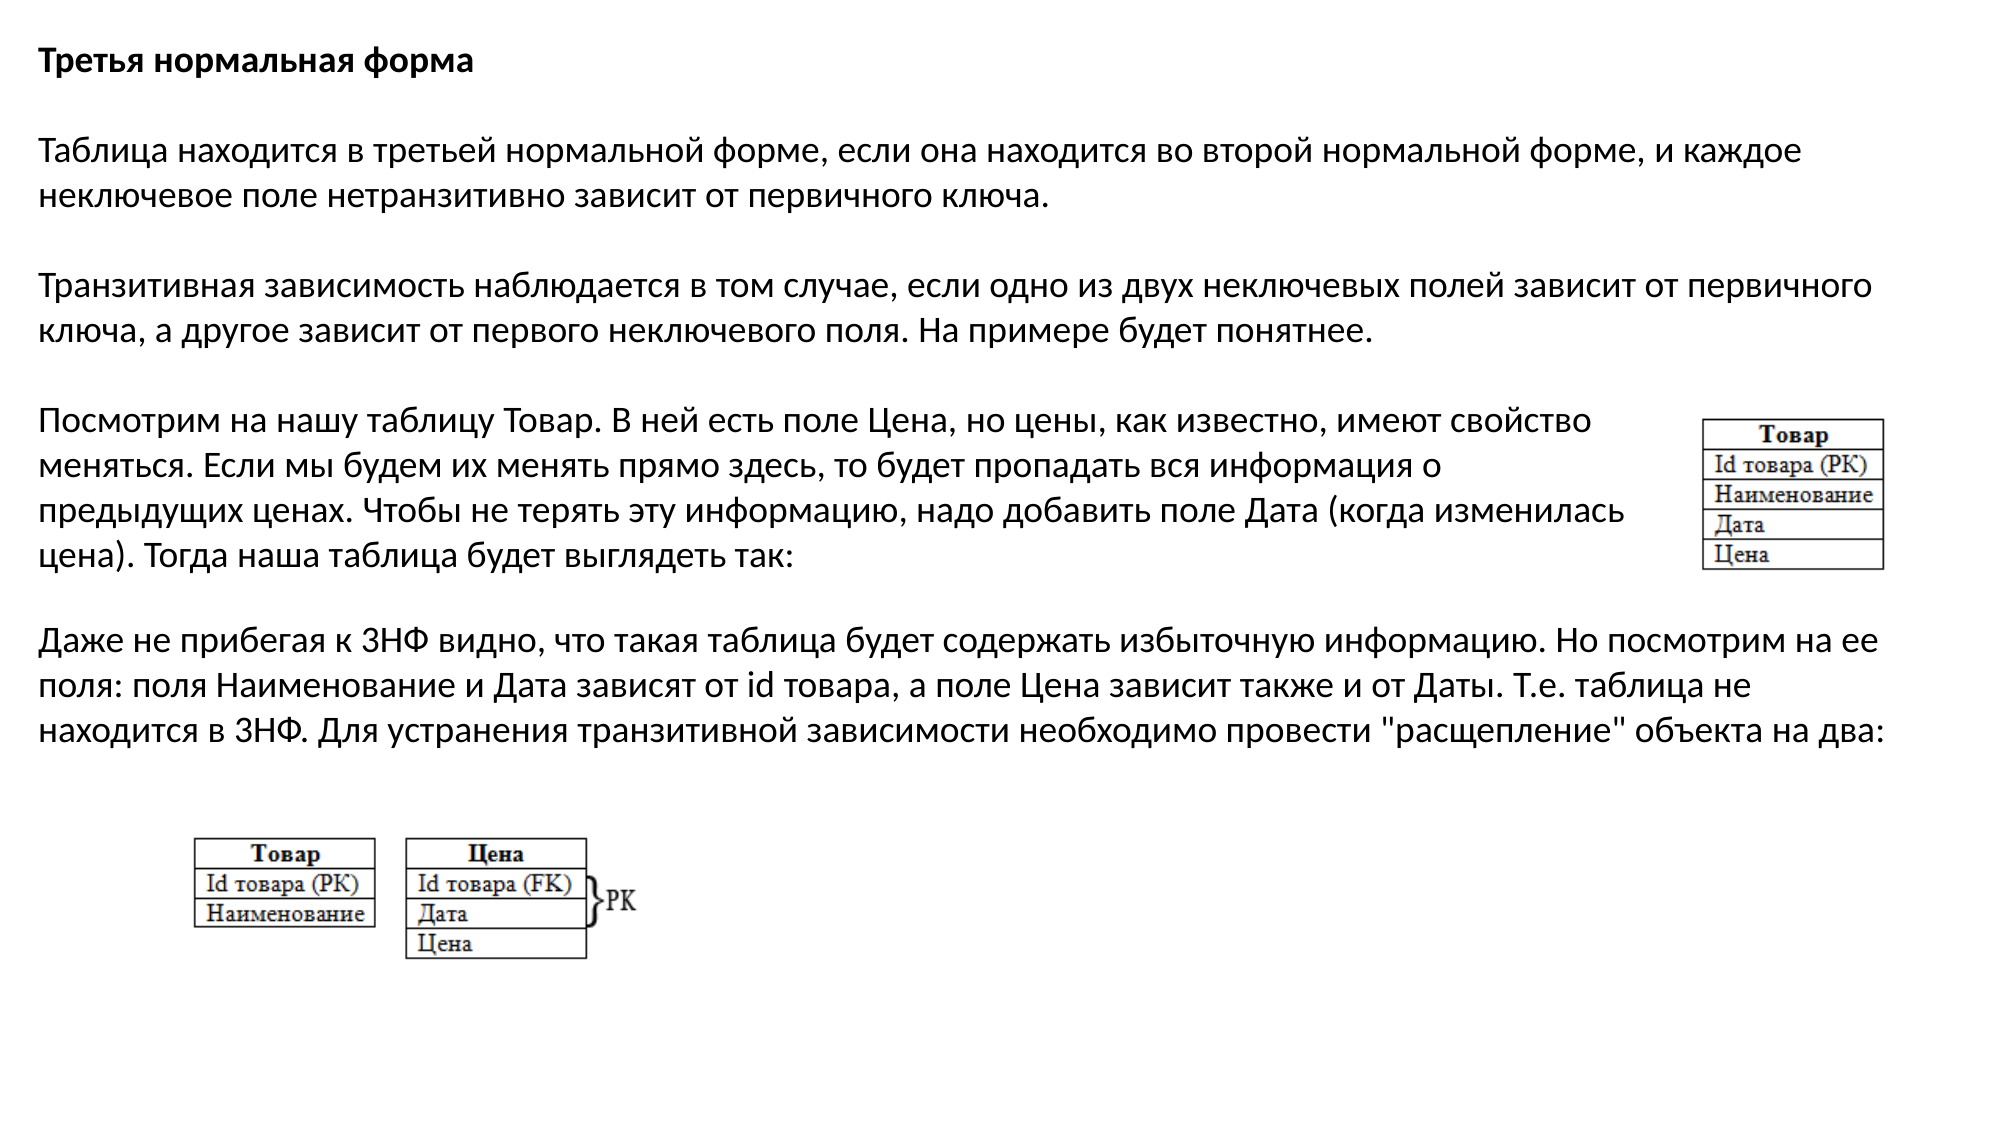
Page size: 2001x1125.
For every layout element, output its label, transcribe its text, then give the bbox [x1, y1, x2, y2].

text_box Даже не прибегая к 3НФ видно, что такая таблица будет содержать избыточную информацию. Но посмотрим на ее поля: поля Наименование и Дата зависят от id товара, а поле Цена зависит также и от Даты. Т.е. таблица не находится в 3НФ. Для устранения транзитивной зависимости необходимо провести "расщепление" объекта на два: [23, 607, 1922, 757]
text_box Третья нормальная форма Таблица находится в третьей нормальной форме, если она находится во второй нормальной форме, и каждое неключевое поле нетранзитивно зависит от первичного ключа. Транзитивная зависимость наблюдается в том случае, если одно из двух неключевых полей зависит от первичного ключа, а другое зависит от первого неключевого поля. На примере будет понятнее. Посмотрим на нашу таблицу Товар. В ней есть поле Цена, но цены, как известно, имеют свойство меняться. Если мы будем их менять прямо здесь, то будет пропадать вся информация о предыдущих ценах. Чтобы не терять эту информацию, надо добавить поле Дата (когда изменилась цена). Тогда наша таблица будет выглядеть так: [23, 27, 1957, 583]
picture [1679, 408, 1922, 589]
picture [152, 813, 697, 997]
